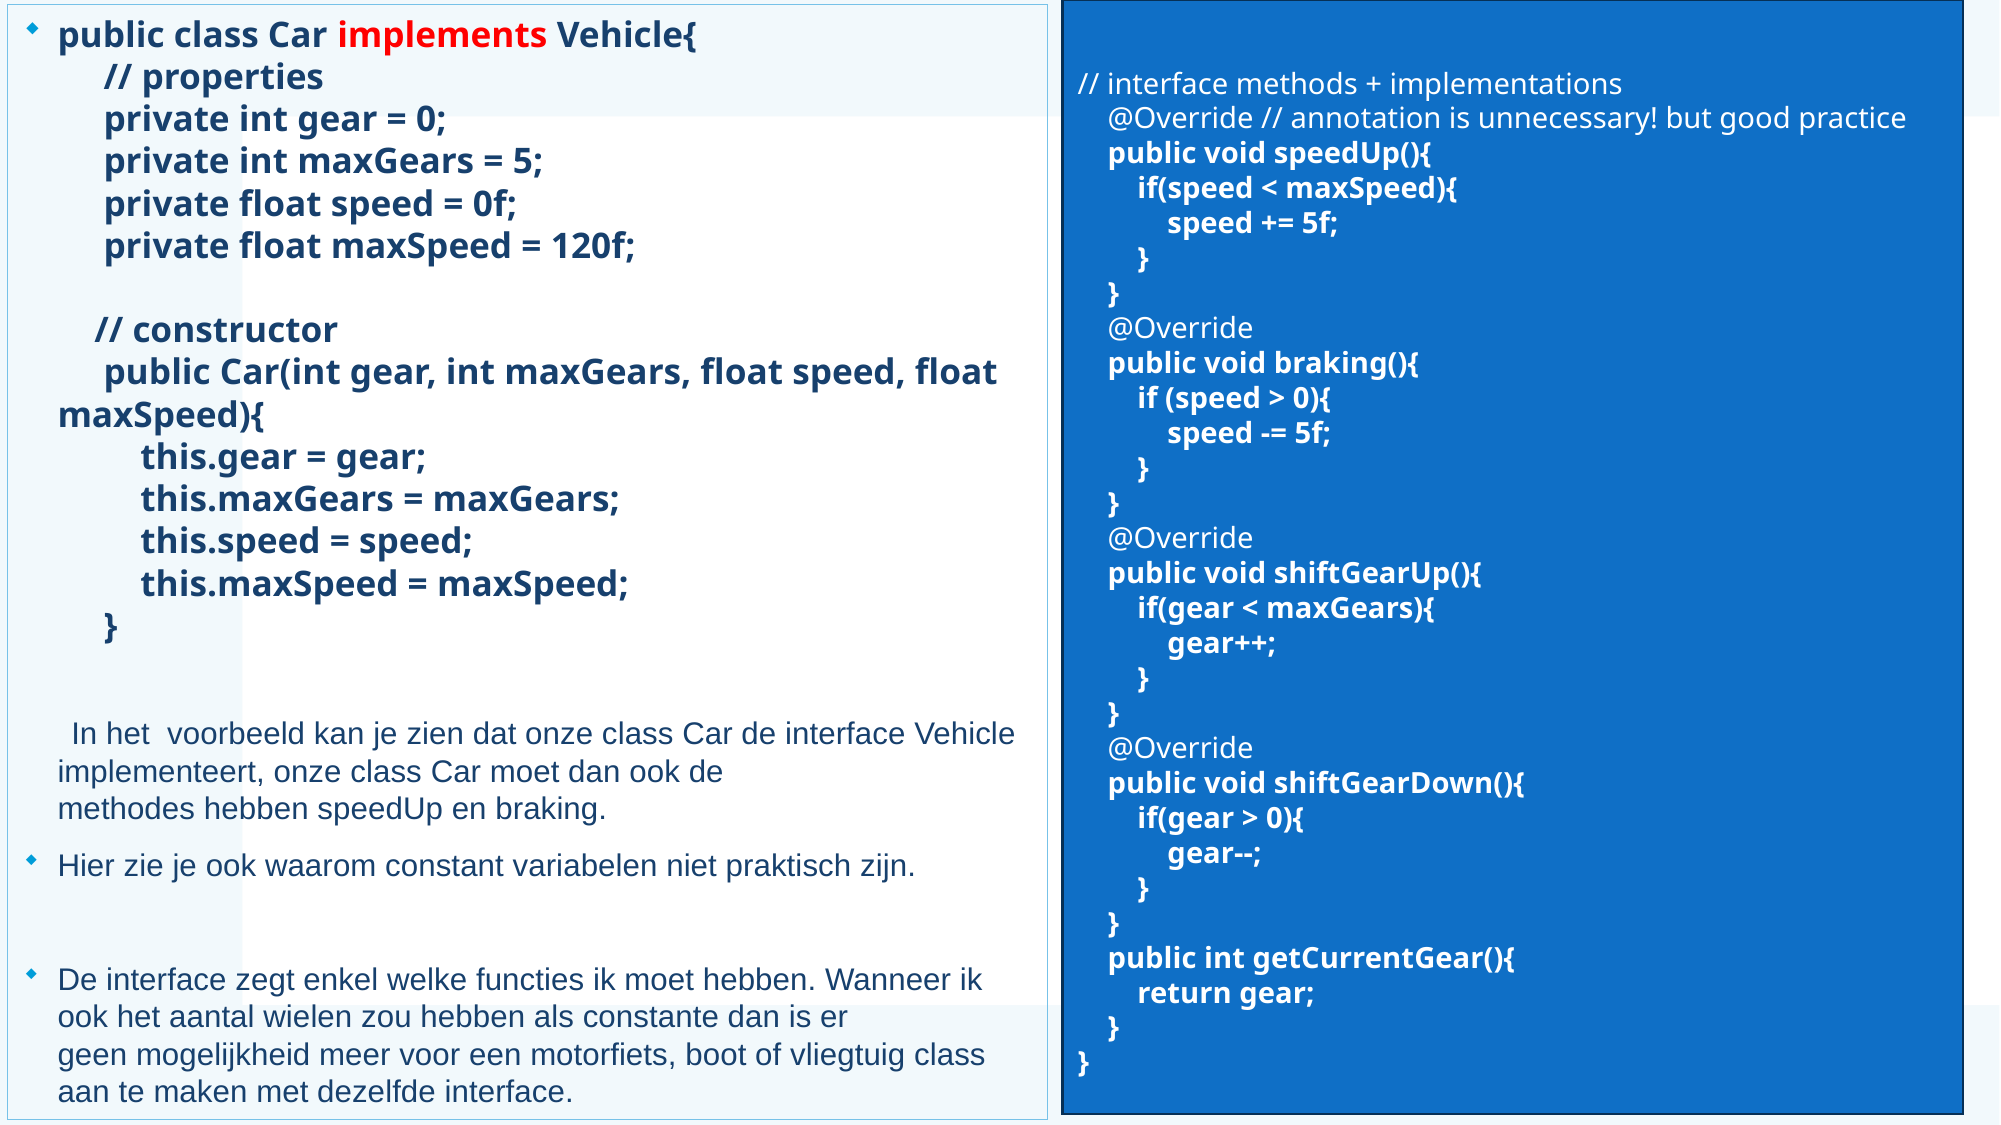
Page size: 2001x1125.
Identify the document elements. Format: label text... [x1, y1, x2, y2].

text_box // interface methods + implementations @Override // annotation is unnecessary! but good practice public void speedUp(){ if(speed < maxSpeed){ speed += 5f; } } @Override public void braking(){ if (speed > 0){ speed -= 5f; } } @Override public void shiftGearUp(){ if(gear < maxGears){ gear++; } } @Override public void shiftGearDown(){ if(gear > 0){ gear--; } } public int getCurrentGear(){ return gear; } } [1061, 0, 1964, 1115]
list public class Car implements Vehicle{ // properties private int gear = 0; private int maxGears = 5; private float speed = 0f; private float maxSpeed = 120f; // constructor public Car(int gear, int maxGears, float speed, float maxSpeed){ this.gear = gear; this.maxGears = maxGears; this.speed = speed; this.maxSpeed = maxSpeed; } In het voorbeeld kan je zien dat onze class Car de interface Vehicle implementeert, onze class Car moet dan ook de methodes hebben speedUp en braking. Hier zie je ook waarom constant variabelen niet praktisch zijn. De interface zegt enkel welke functies ik moet hebben. Wanneer ik ook het aantal wielen zou hebben als constante dan is er geen mogelijkheid meer voor een motorfiets, boot of vliegtuig class aan te maken met dezelfde interface. [7, 4, 1048, 1120]
